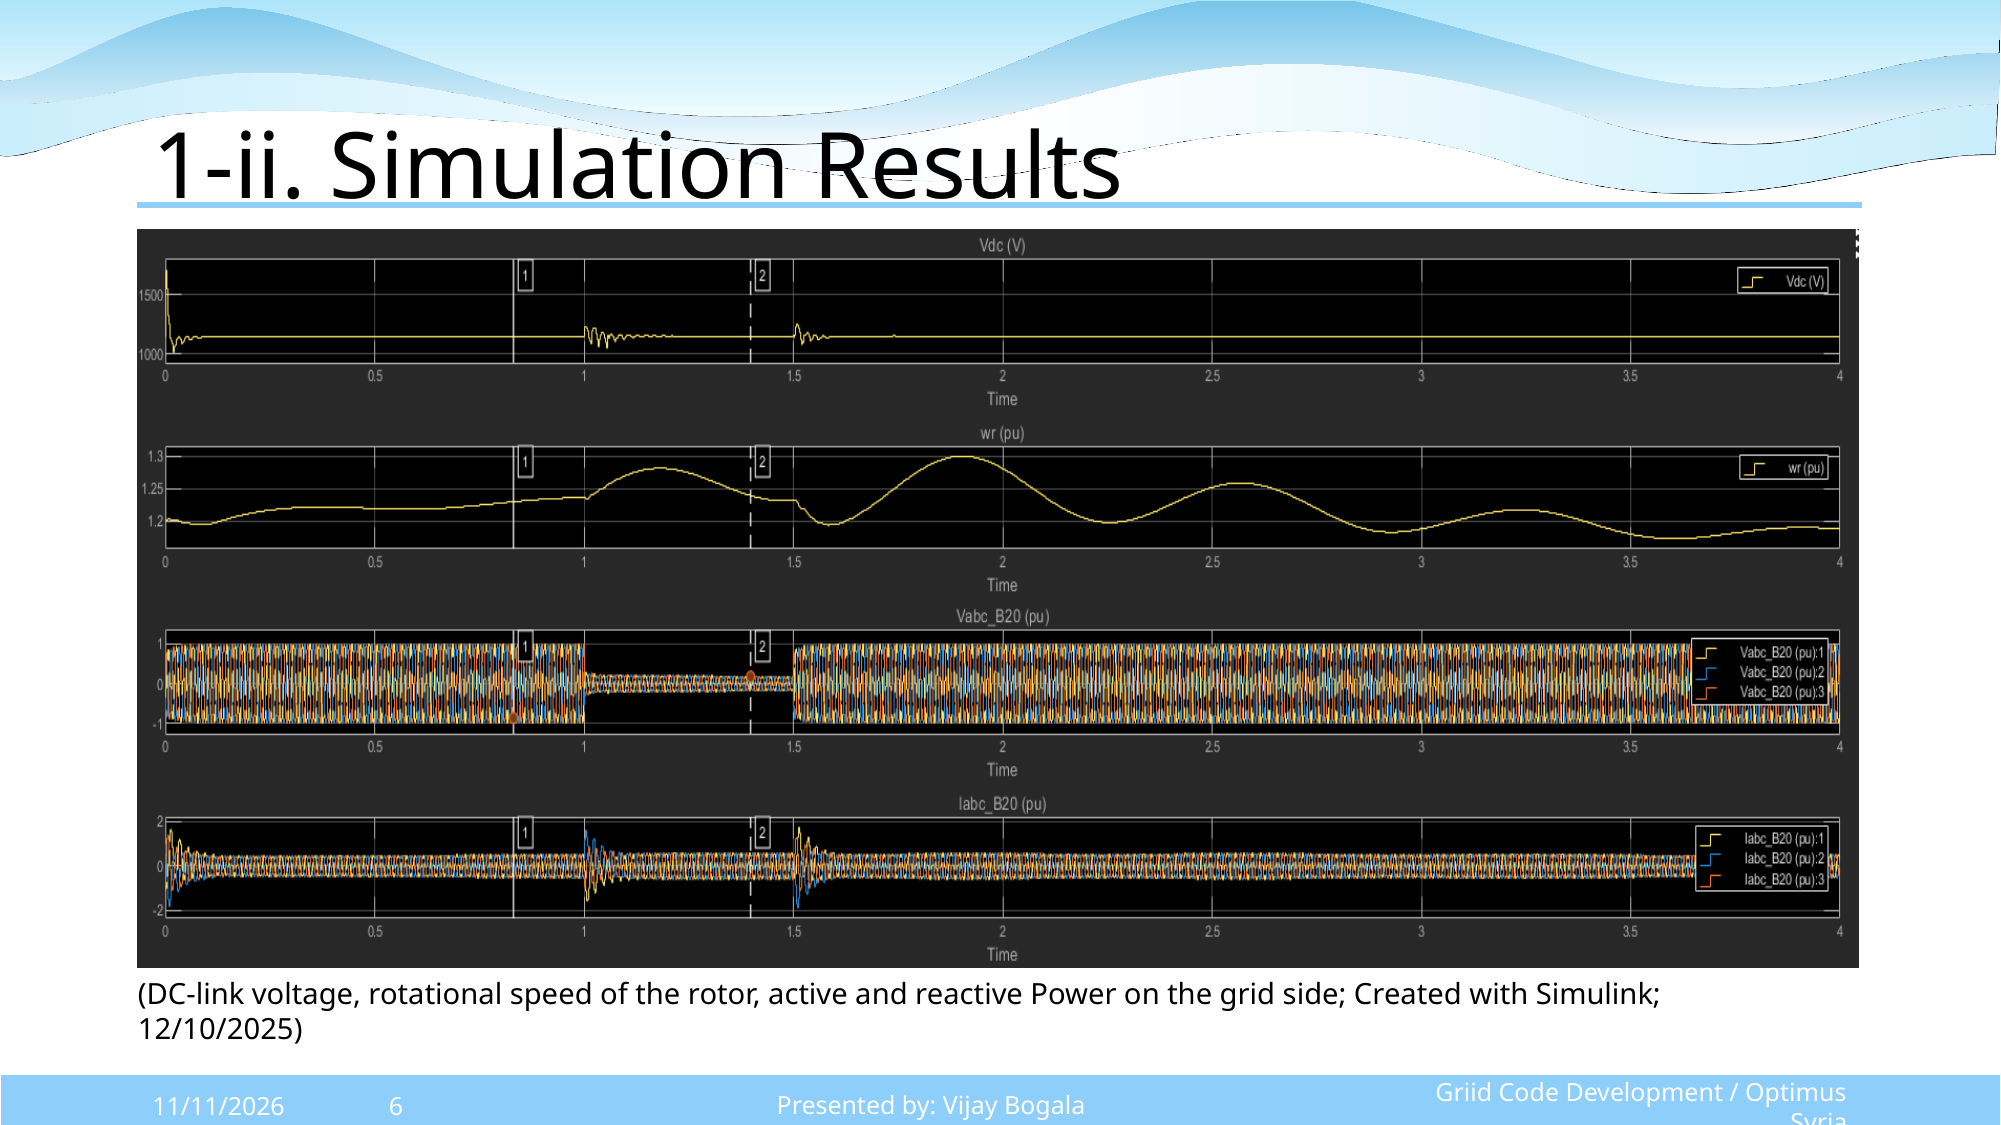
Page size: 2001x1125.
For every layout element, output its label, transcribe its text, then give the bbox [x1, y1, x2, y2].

slide_number 6 [319, 1077, 473, 1125]
text_box (DC-link voltage, rotational speed of the rotor, active and reactive Power on the grid side; Created with Simulink; 12/10/2025) [123, 967, 1844, 1053]
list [136, 228, 1859, 969]
footer Griid Code Development / Optimus Syria [1390, 1076, 1863, 1125]
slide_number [137, 1077, 319, 1125]
title 1-ii. Simulation Results [137, 59, 1863, 278]
